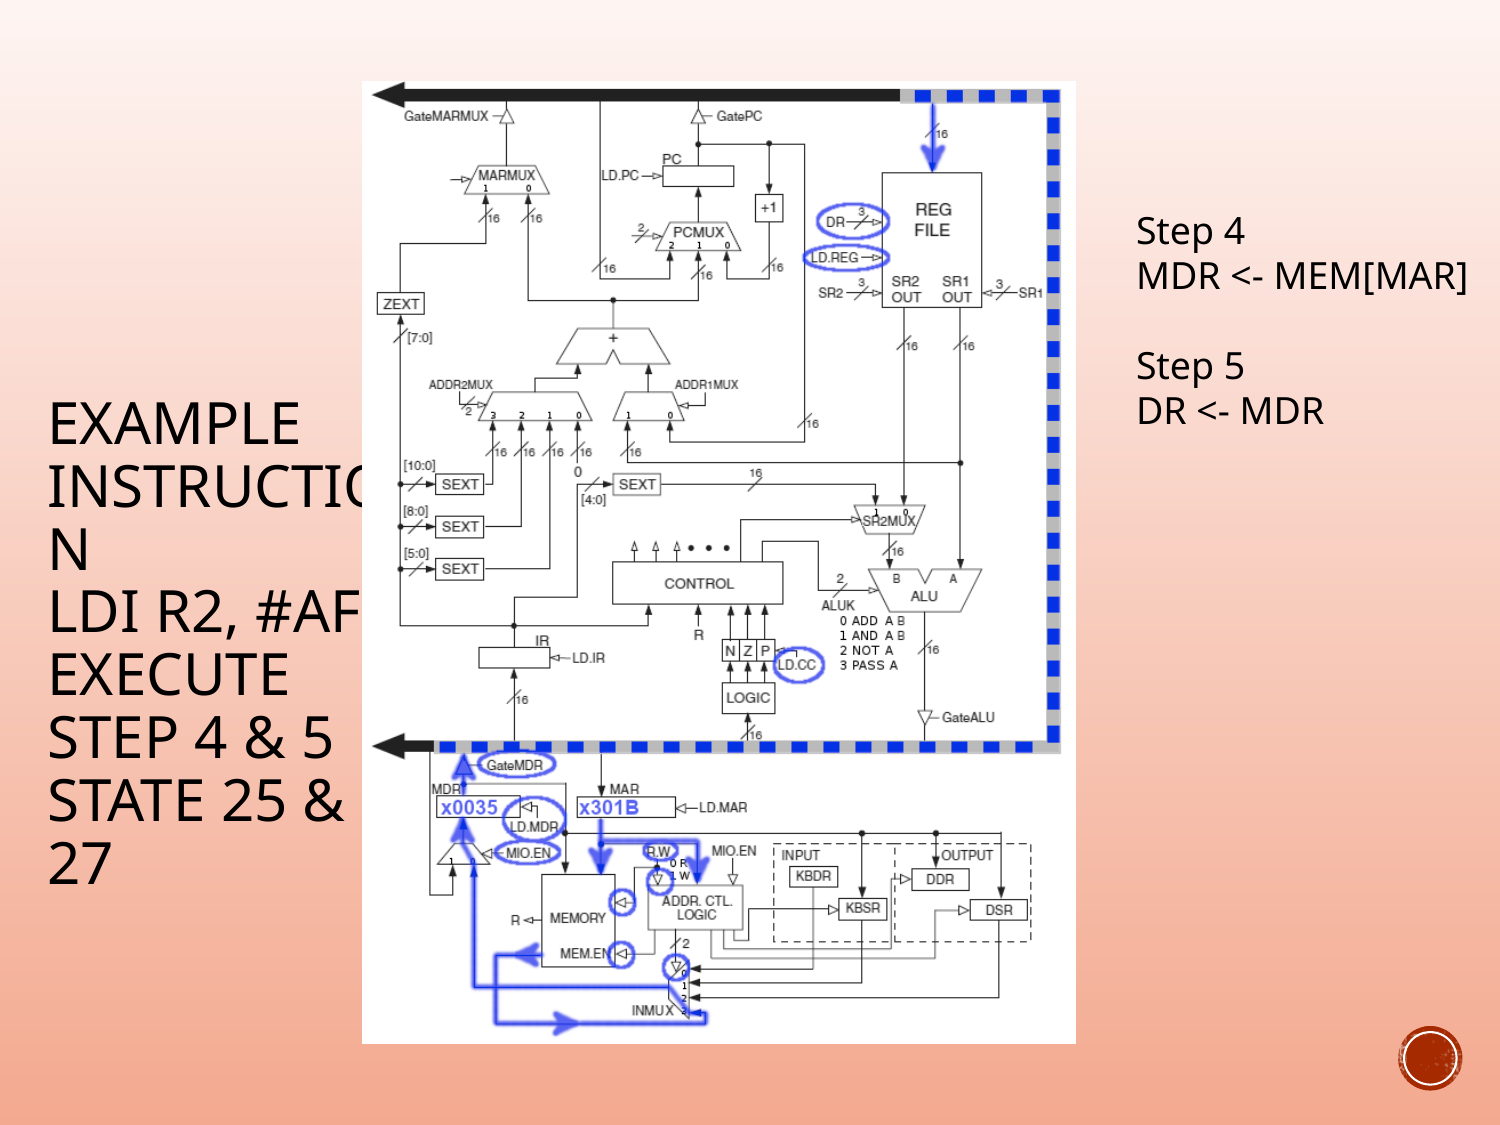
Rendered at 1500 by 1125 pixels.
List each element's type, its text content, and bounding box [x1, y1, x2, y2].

picture [362, 81, 1076, 1044]
text_box Step 4 MDR <- MEM[MAR] Step 5 DR <- MDR [1121, 199, 1494, 485]
title Example instruction LDI R2, #AF Execute Step 4 & 5 State 25 & 27 [32, 343, 361, 947]
